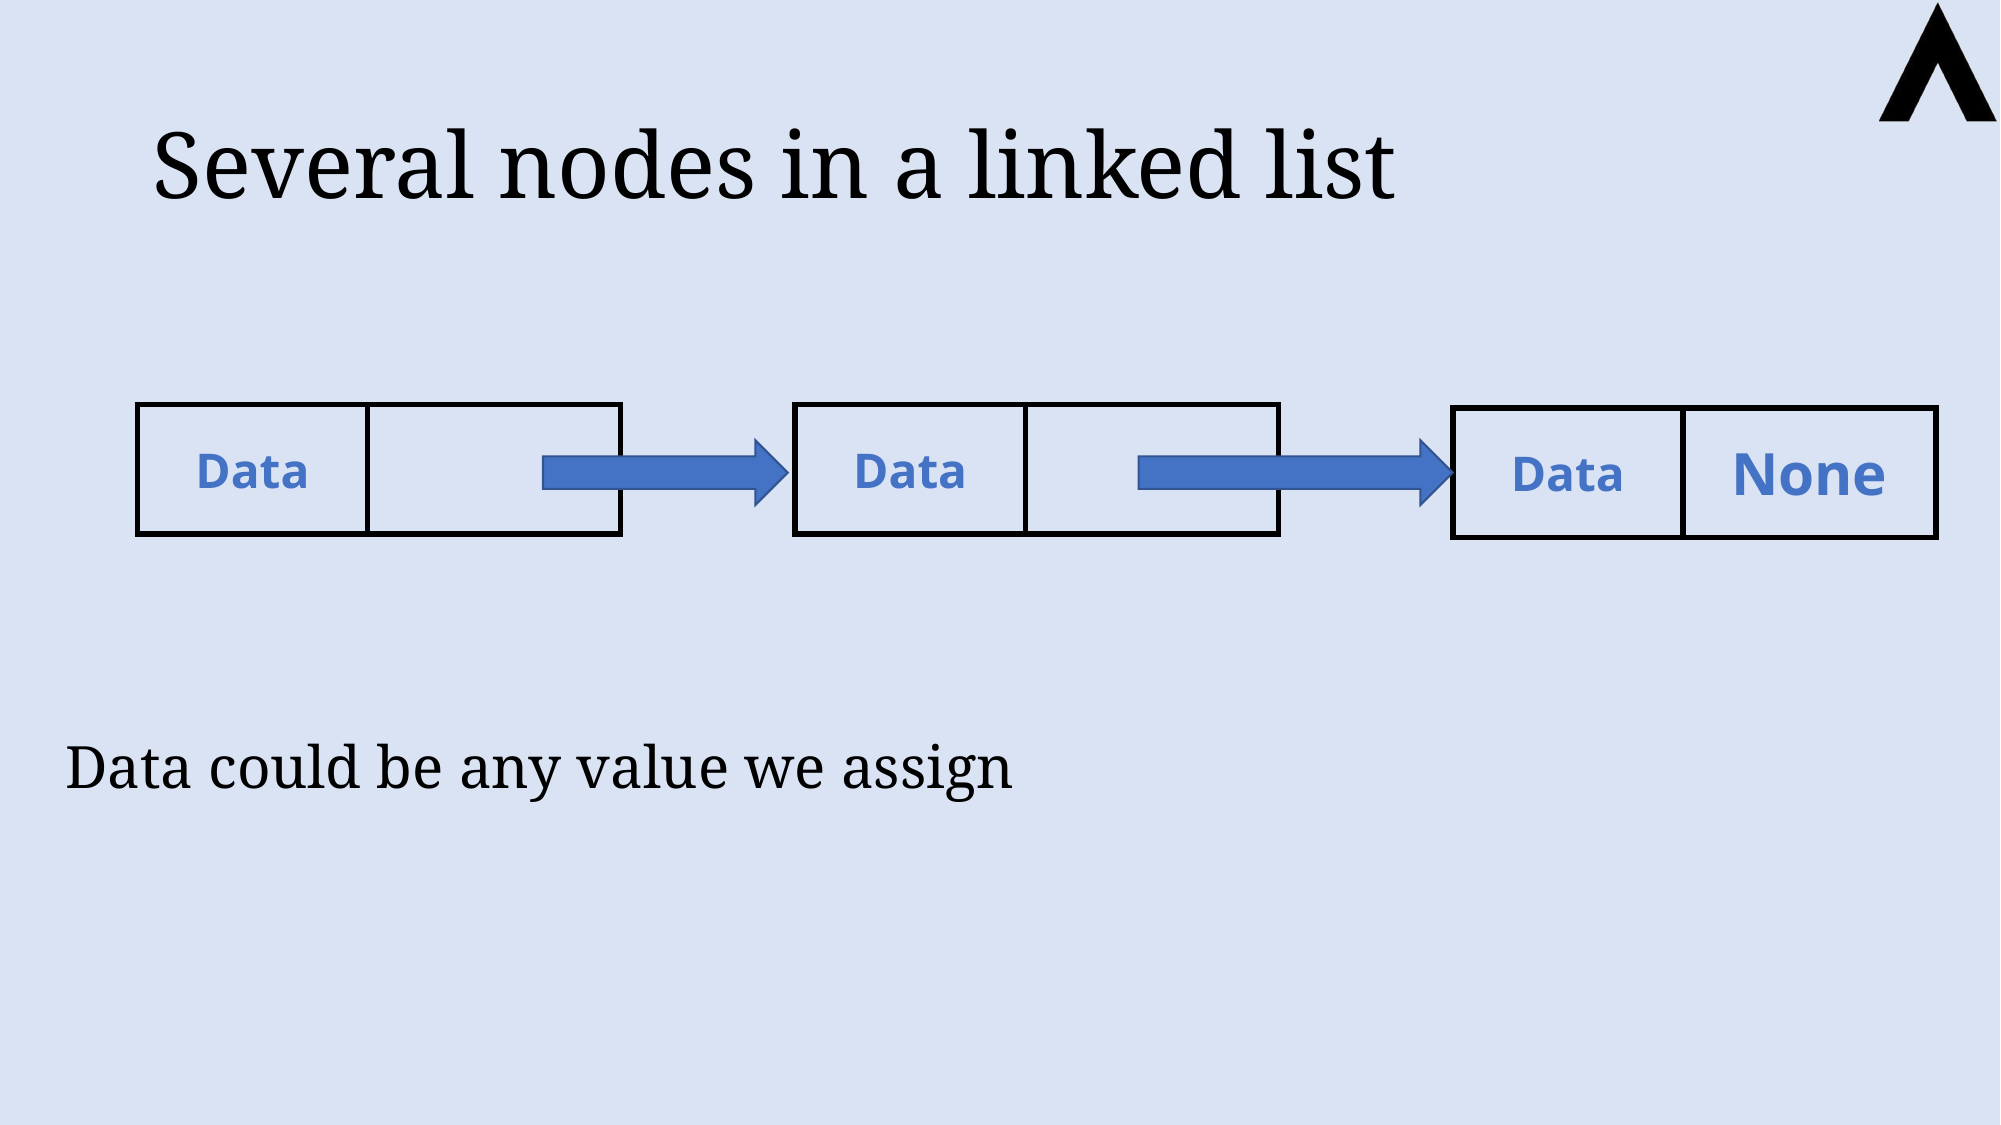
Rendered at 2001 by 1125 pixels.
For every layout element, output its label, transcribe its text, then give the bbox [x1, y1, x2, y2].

picture [1874, 0, 2000, 125]
table_header None [1686, 411, 1933, 535]
table_header Data [798, 407, 1023, 531]
table_header Data [1456, 411, 1680, 535]
text_box [1137, 437, 1455, 508]
table_header [370, 407, 618, 531]
table_header [1028, 407, 1276, 531]
table_header Data [140, 407, 365, 531]
title Several nodes in a linked list [137, 59, 1863, 278]
text_box [541, 437, 790, 508]
text_box Data could be any value we assign [50, 722, 1030, 808]
